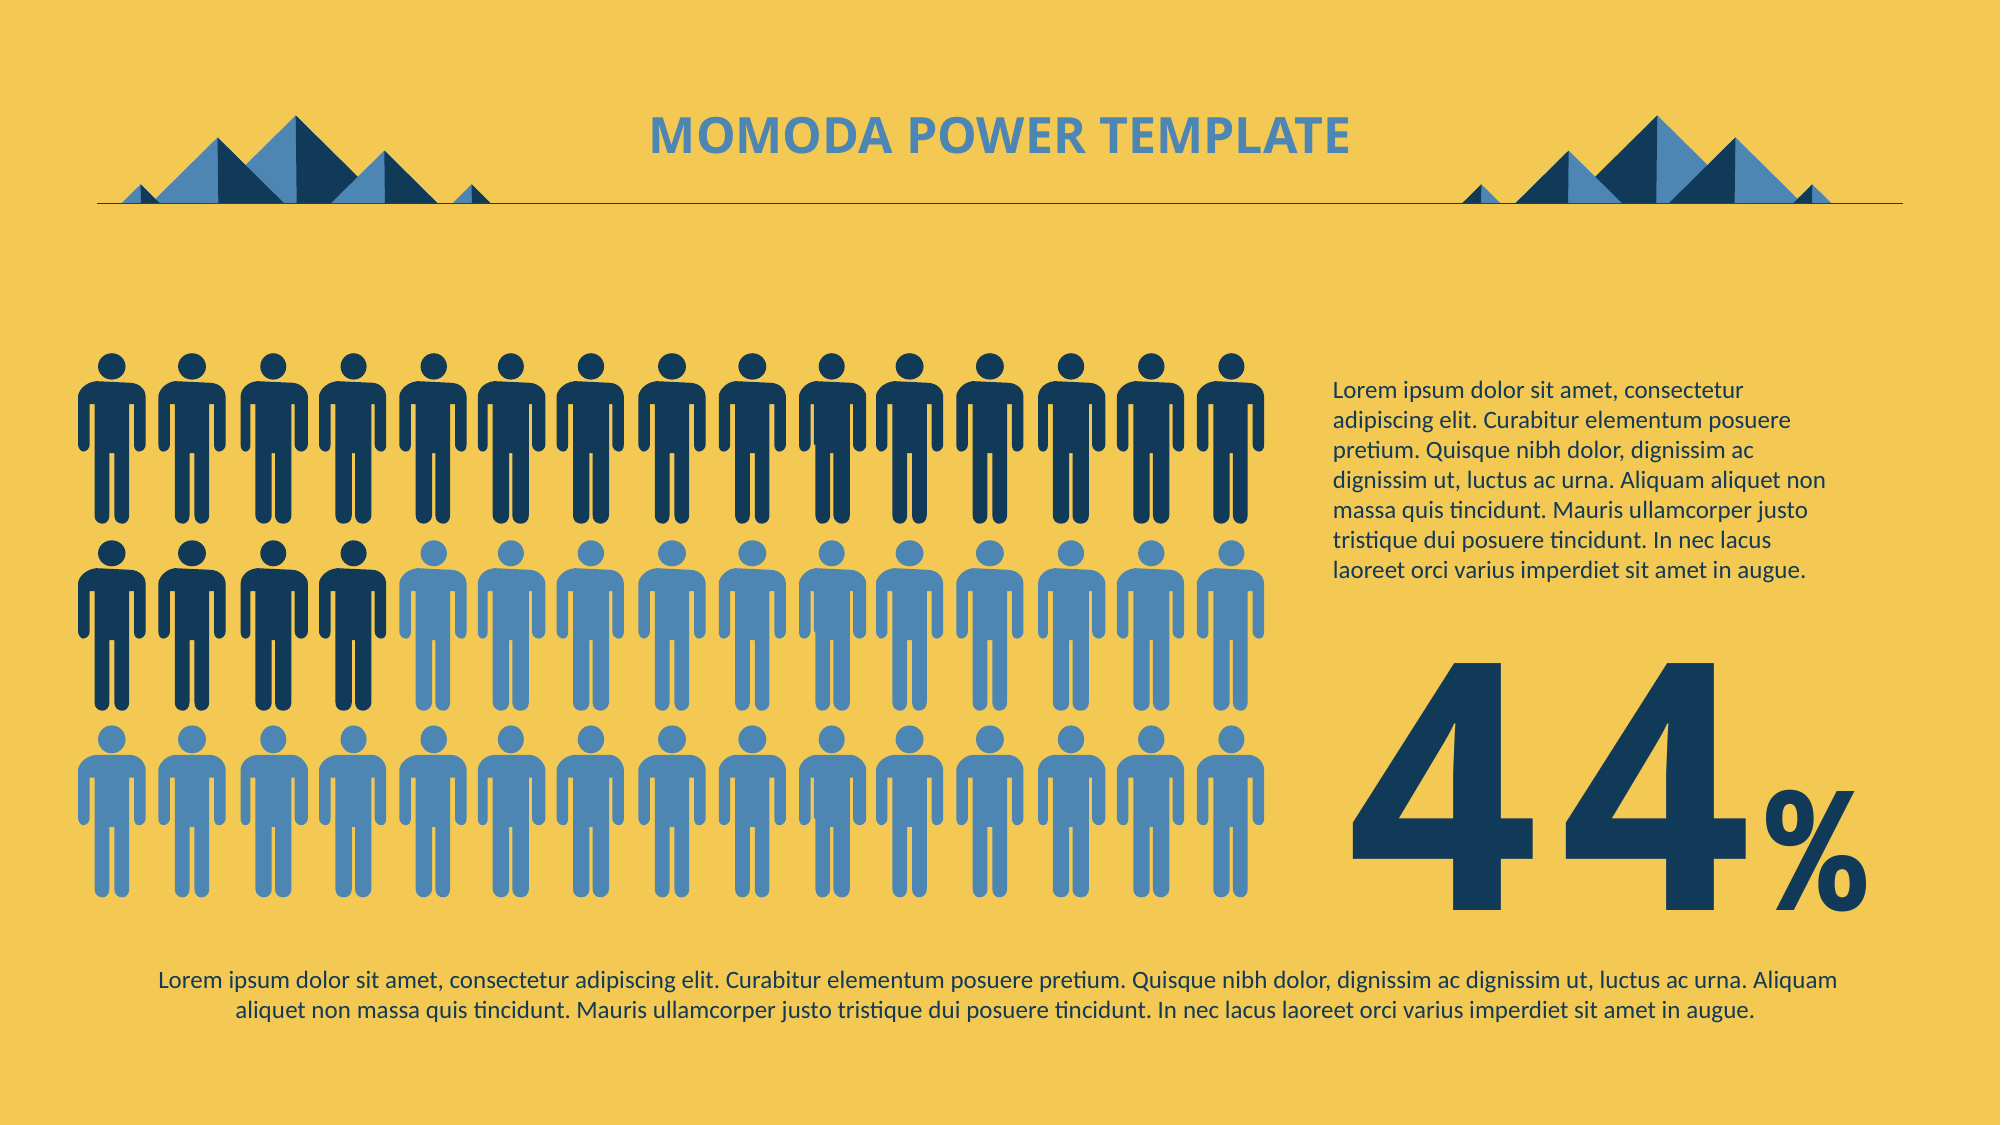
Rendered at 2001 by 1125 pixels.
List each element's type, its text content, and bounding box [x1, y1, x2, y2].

text_box [158, 754, 226, 898]
text_box [876, 381, 944, 524]
text_box [658, 353, 686, 380]
text_box [240, 754, 308, 898]
text_box [1038, 754, 1106, 898]
text_box [260, 540, 287, 567]
text_box [876, 754, 944, 898]
text_box [638, 568, 706, 711]
text_box [1057, 540, 1085, 567]
text_box 44% [1324, 557, 1882, 988]
text_box [497, 725, 524, 754]
text_box [497, 353, 524, 380]
text_box [399, 568, 467, 711]
text_box [895, 725, 924, 754]
text_box [158, 381, 226, 524]
text_box [818, 353, 845, 380]
text_box [1057, 725, 1085, 754]
text_box [556, 568, 624, 711]
text_box MOMODA POWER TEMPLATE [636, 98, 1364, 170]
text_box [319, 568, 387, 711]
text_box [975, 353, 1004, 380]
text_box [1138, 353, 1165, 380]
text_box [556, 754, 624, 898]
text_box [1196, 754, 1265, 898]
text_box [1116, 754, 1185, 898]
text_box [420, 725, 447, 754]
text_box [121, 115, 491, 204]
text_box [98, 540, 126, 567]
text_box [738, 725, 767, 754]
text_box [1218, 725, 1245, 754]
text_box [260, 353, 287, 380]
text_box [1462, 115, 1832, 204]
text_box [477, 754, 546, 898]
text_box [1138, 540, 1165, 567]
text_box [577, 540, 605, 567]
text_box [895, 353, 924, 380]
text_box [738, 353, 767, 380]
text_box [240, 381, 308, 524]
text_box [340, 353, 367, 380]
text_box [799, 754, 867, 898]
text_box [738, 540, 767, 567]
text_box [78, 381, 146, 524]
text_box [497, 540, 524, 567]
text_box [98, 353, 126, 380]
text_box [178, 353, 206, 380]
text_box [340, 725, 367, 754]
text_box [1038, 381, 1106, 524]
text_box [319, 754, 387, 898]
text_box [956, 381, 1024, 524]
text_box [638, 381, 706, 524]
text_box [799, 568, 867, 711]
text_box [799, 381, 867, 524]
text_box [556, 381, 624, 524]
text_box [78, 754, 146, 898]
text_box [658, 725, 686, 754]
text_box [975, 725, 1004, 754]
text_box [818, 725, 845, 754]
text_box [895, 540, 924, 567]
text_box [718, 568, 786, 711]
text_box [638, 754, 706, 898]
text_box [876, 568, 944, 711]
text_box [178, 540, 206, 567]
text_box [78, 568, 146, 711]
text_box [420, 540, 447, 567]
text_box [1116, 568, 1185, 711]
text_box [319, 381, 387, 524]
text_box [956, 754, 1024, 898]
text_box [1218, 353, 1245, 380]
text_box [577, 725, 605, 754]
text_box Lorem ipsum dolor sit amet, consectetur adipiscing elit. Curabitur elementum posuere pretium. Quisque nibh dolor, dignissim ac dignissim ut, luctus ac urna. Aliquam aliquet non massa quis tincidunt. Mauris ullamcorper justo tristique dui posuere tincidunt. In nec lacus laoreet orci varius imperdiet sit amet in augue. [124, 955, 1876, 1090]
text_box [477, 381, 546, 524]
text_box [577, 353, 605, 380]
text_box [956, 568, 1024, 711]
text_box [178, 725, 206, 754]
text_box [975, 540, 1004, 567]
text_box [1196, 381, 1265, 524]
text_box [260, 725, 287, 754]
text_box [158, 568, 226, 711]
text_box [718, 754, 786, 898]
text_box [1116, 381, 1185, 524]
text_box [399, 381, 467, 524]
text_box [240, 568, 308, 711]
text_box [1218, 540, 1245, 567]
text_box [340, 540, 367, 567]
text_box [98, 725, 126, 754]
text_box [399, 754, 467, 898]
text_box [818, 540, 845, 567]
text_box [1038, 568, 1106, 711]
text_box [420, 353, 447, 380]
text_box [1196, 568, 1265, 711]
text_box [718, 381, 786, 524]
text_box [477, 568, 546, 711]
text_box [1057, 353, 1085, 380]
text_box [1138, 725, 1165, 754]
text_box [658, 540, 686, 567]
text_box Lorem ipsum dolor sit amet, consectetur adipiscing elit. Curabitur elementum posuere pretium. Quisque nibh dolor, dignissim ac dignissim ut, luctus ac urna. Aliquam aliquet non massa quis tincidunt. Mauris ullamcorper justo tristique dui posuere tincidunt. In nec lacus laoreet orci varius imperdiet sit amet in augue. [1317, 366, 1863, 500]
